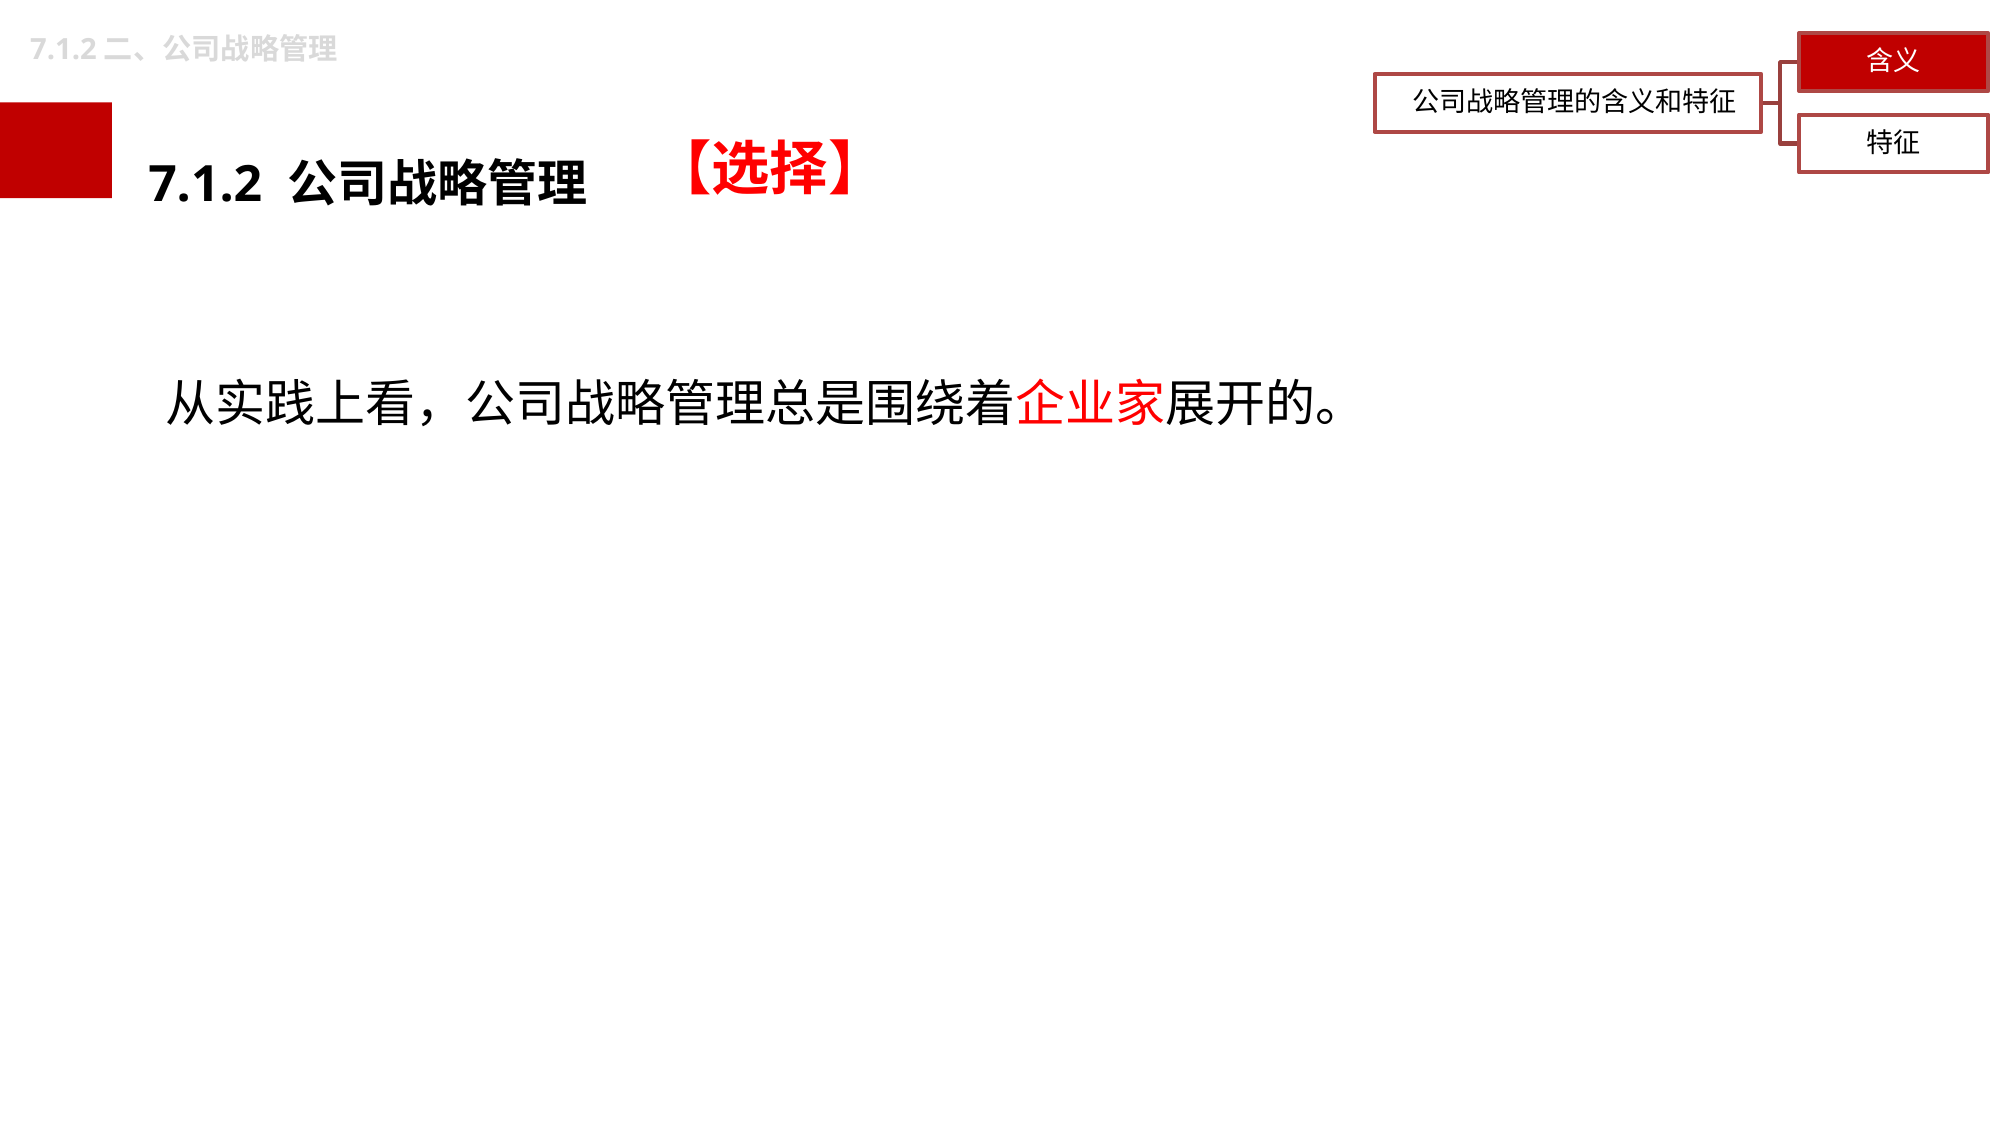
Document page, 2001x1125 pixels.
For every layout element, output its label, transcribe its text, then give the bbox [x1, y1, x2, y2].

text_box 7.1.2 公司战略管理 [133, 114, 1874, 219]
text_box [1374, 2, 1989, 204]
text_box 7.1.2二、公司战略管理 [15, 23, 353, 73]
text_box 【选择】 [638, 124, 987, 209]
text_box 从实践上看，公司战略管理总是围绕着企业家展开的。 [150, 334, 1780, 440]
